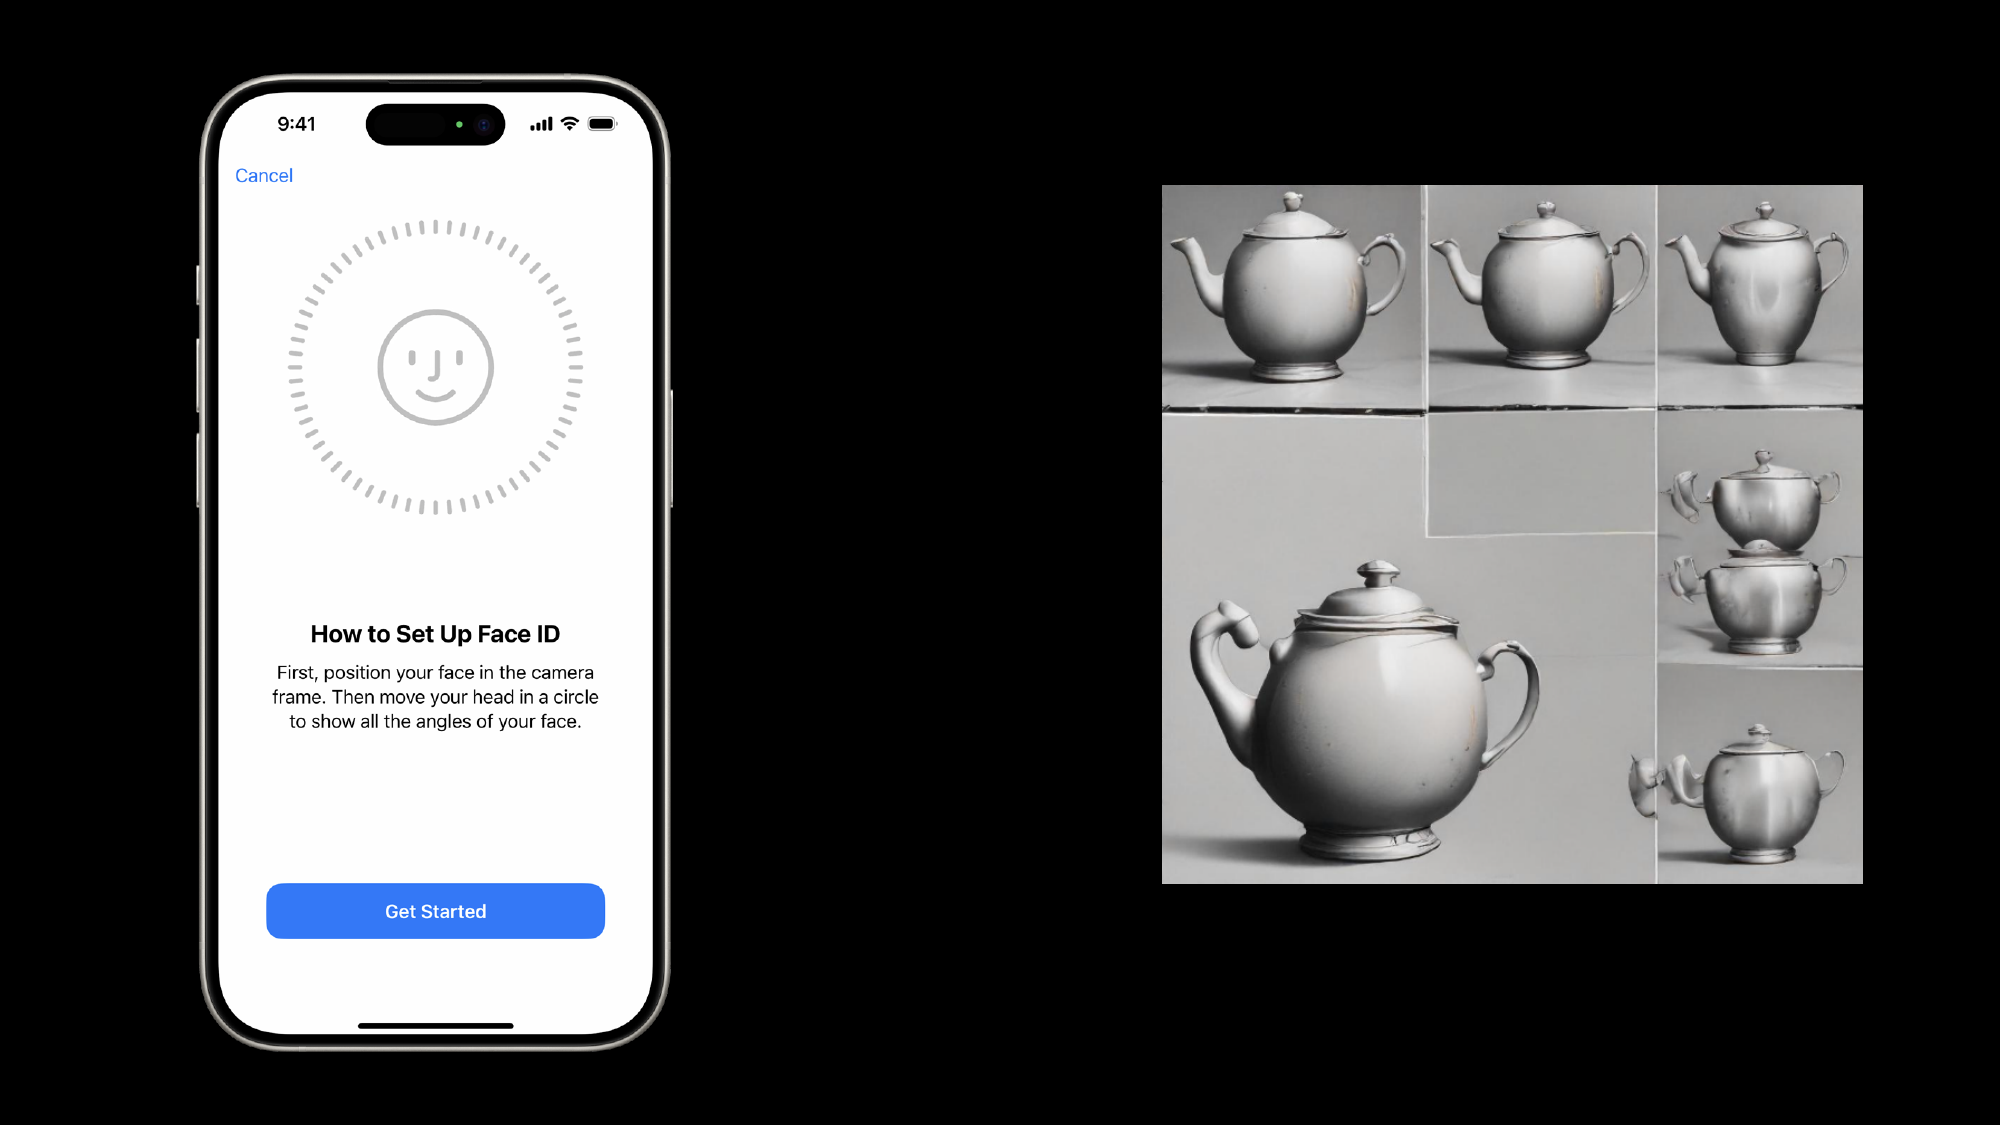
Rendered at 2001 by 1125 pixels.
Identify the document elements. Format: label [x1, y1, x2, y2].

picture [195, 72, 674, 1053]
picture [1161, 185, 1863, 885]
